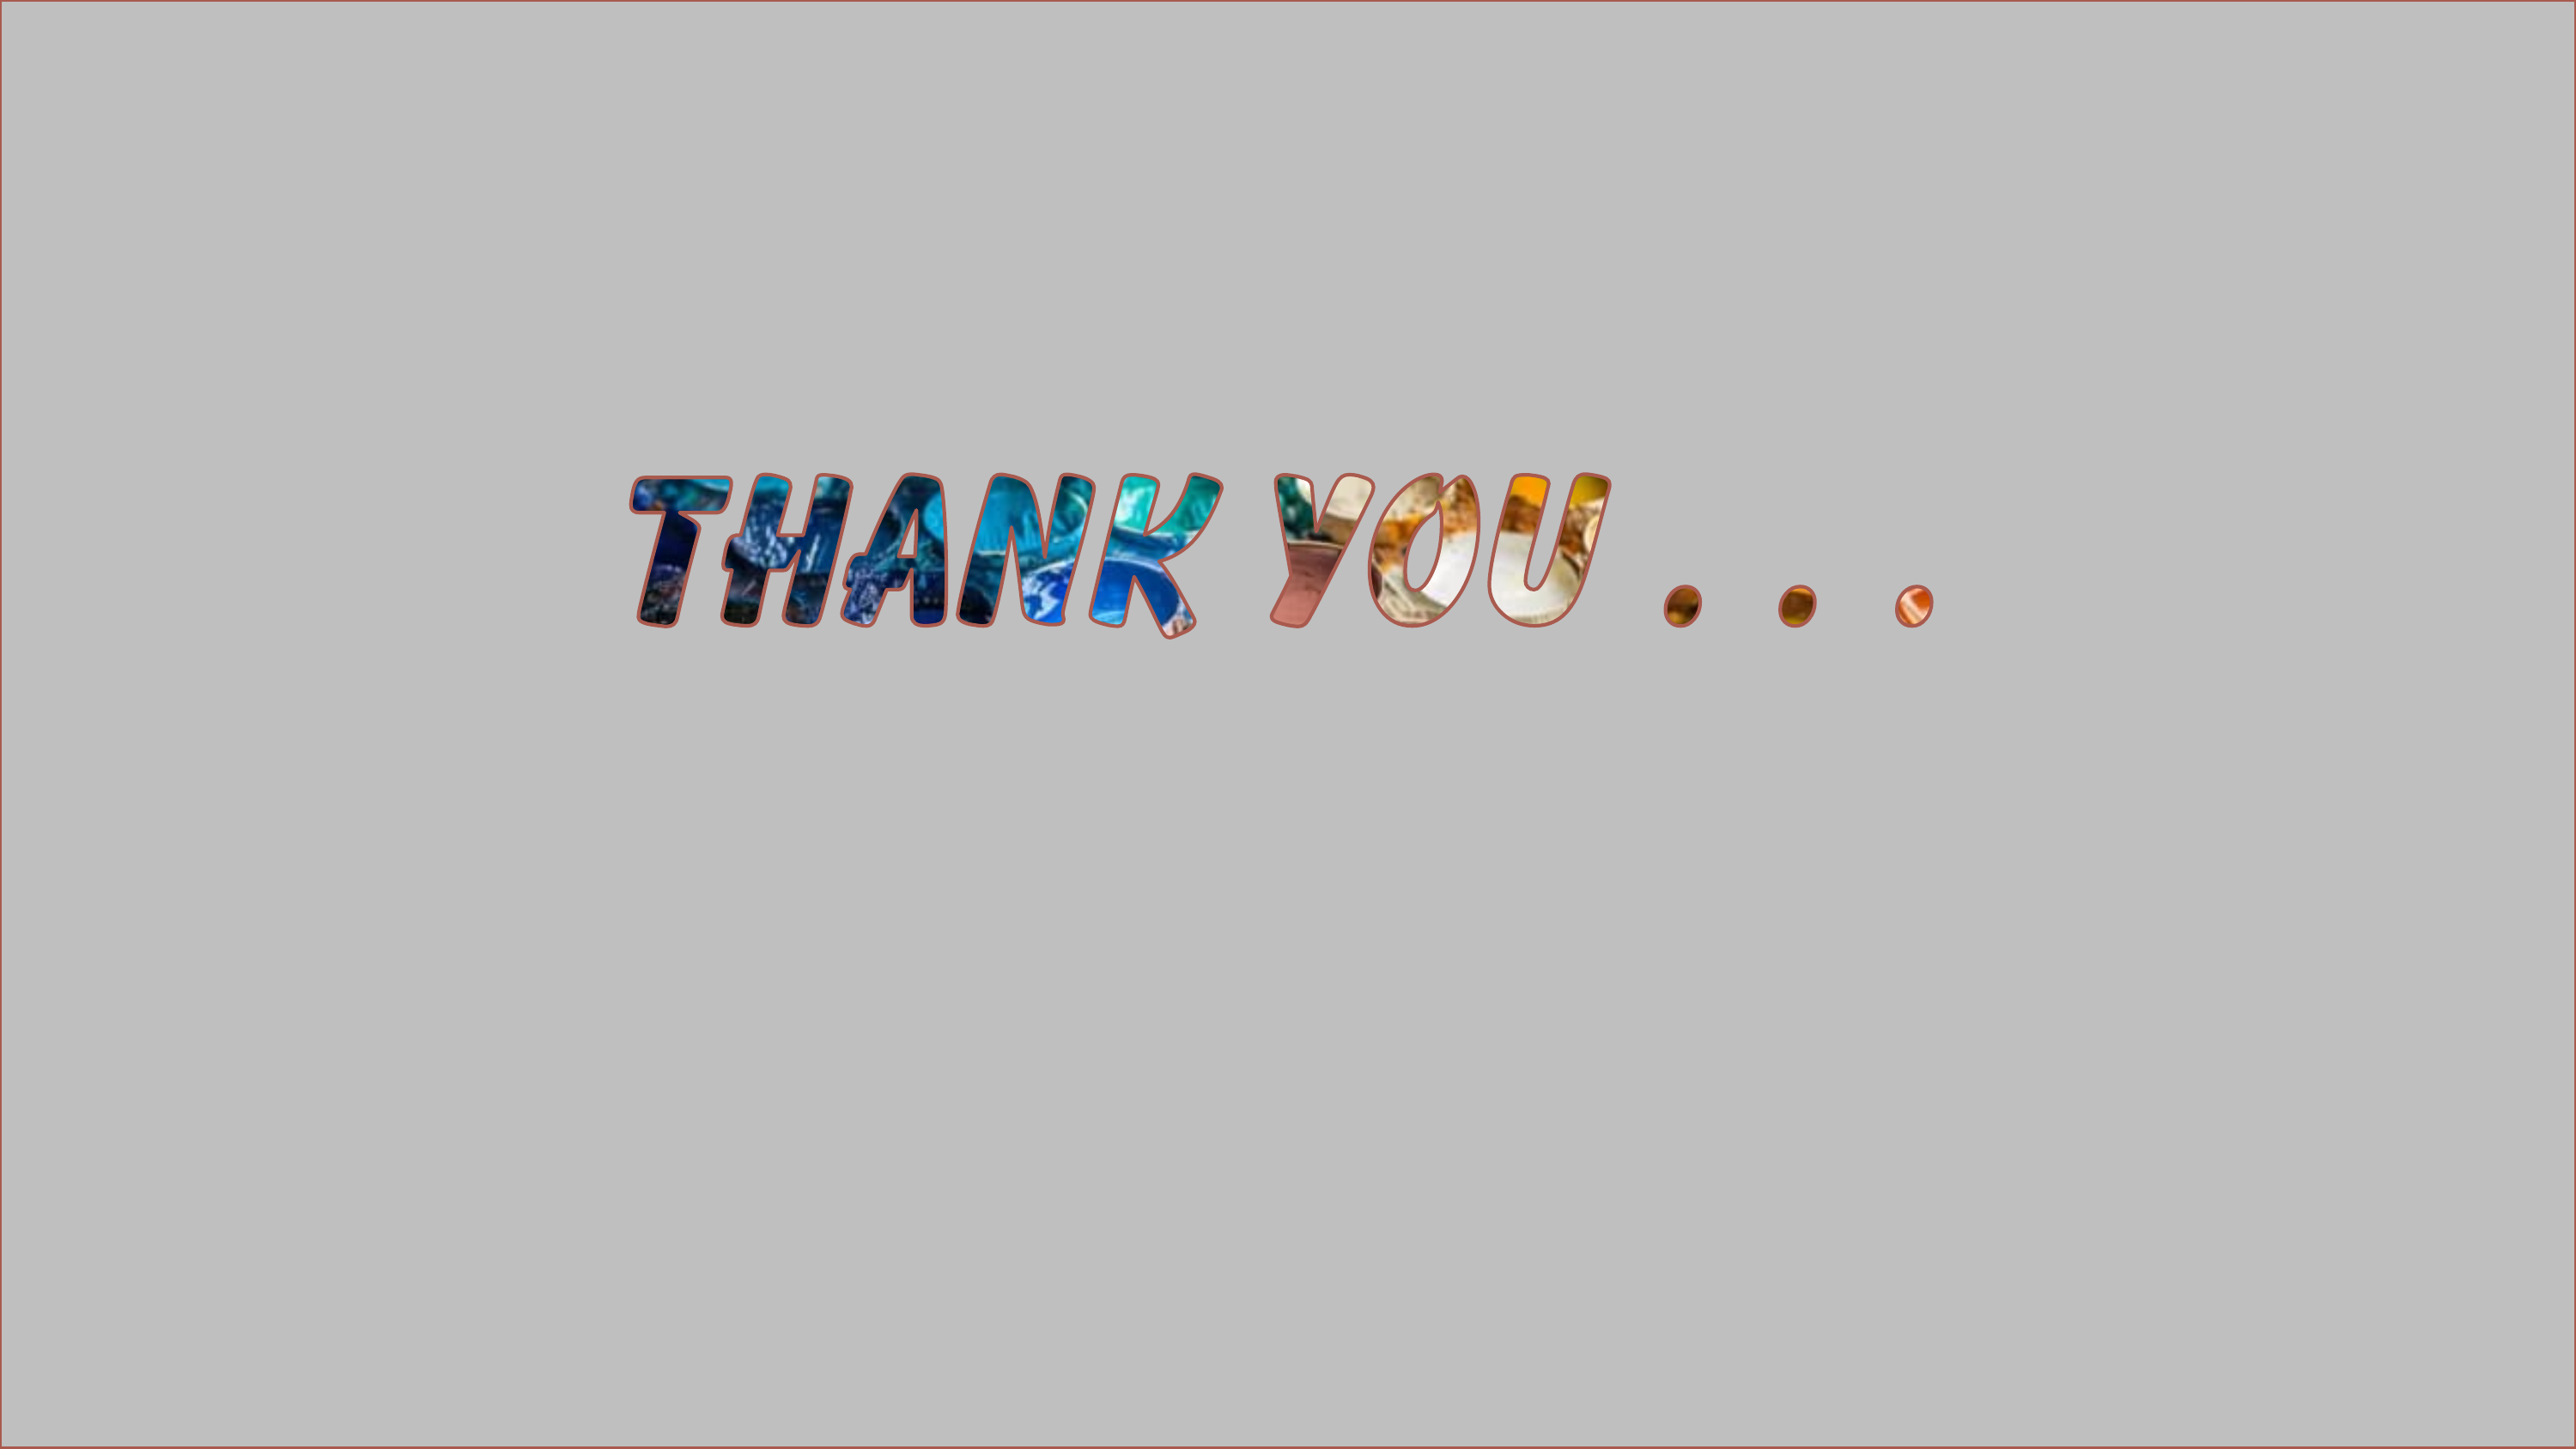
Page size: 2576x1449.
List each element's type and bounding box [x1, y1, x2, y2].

text_box [0, 0, 2576, 1449]
picture [532, 334, 2044, 1009]
